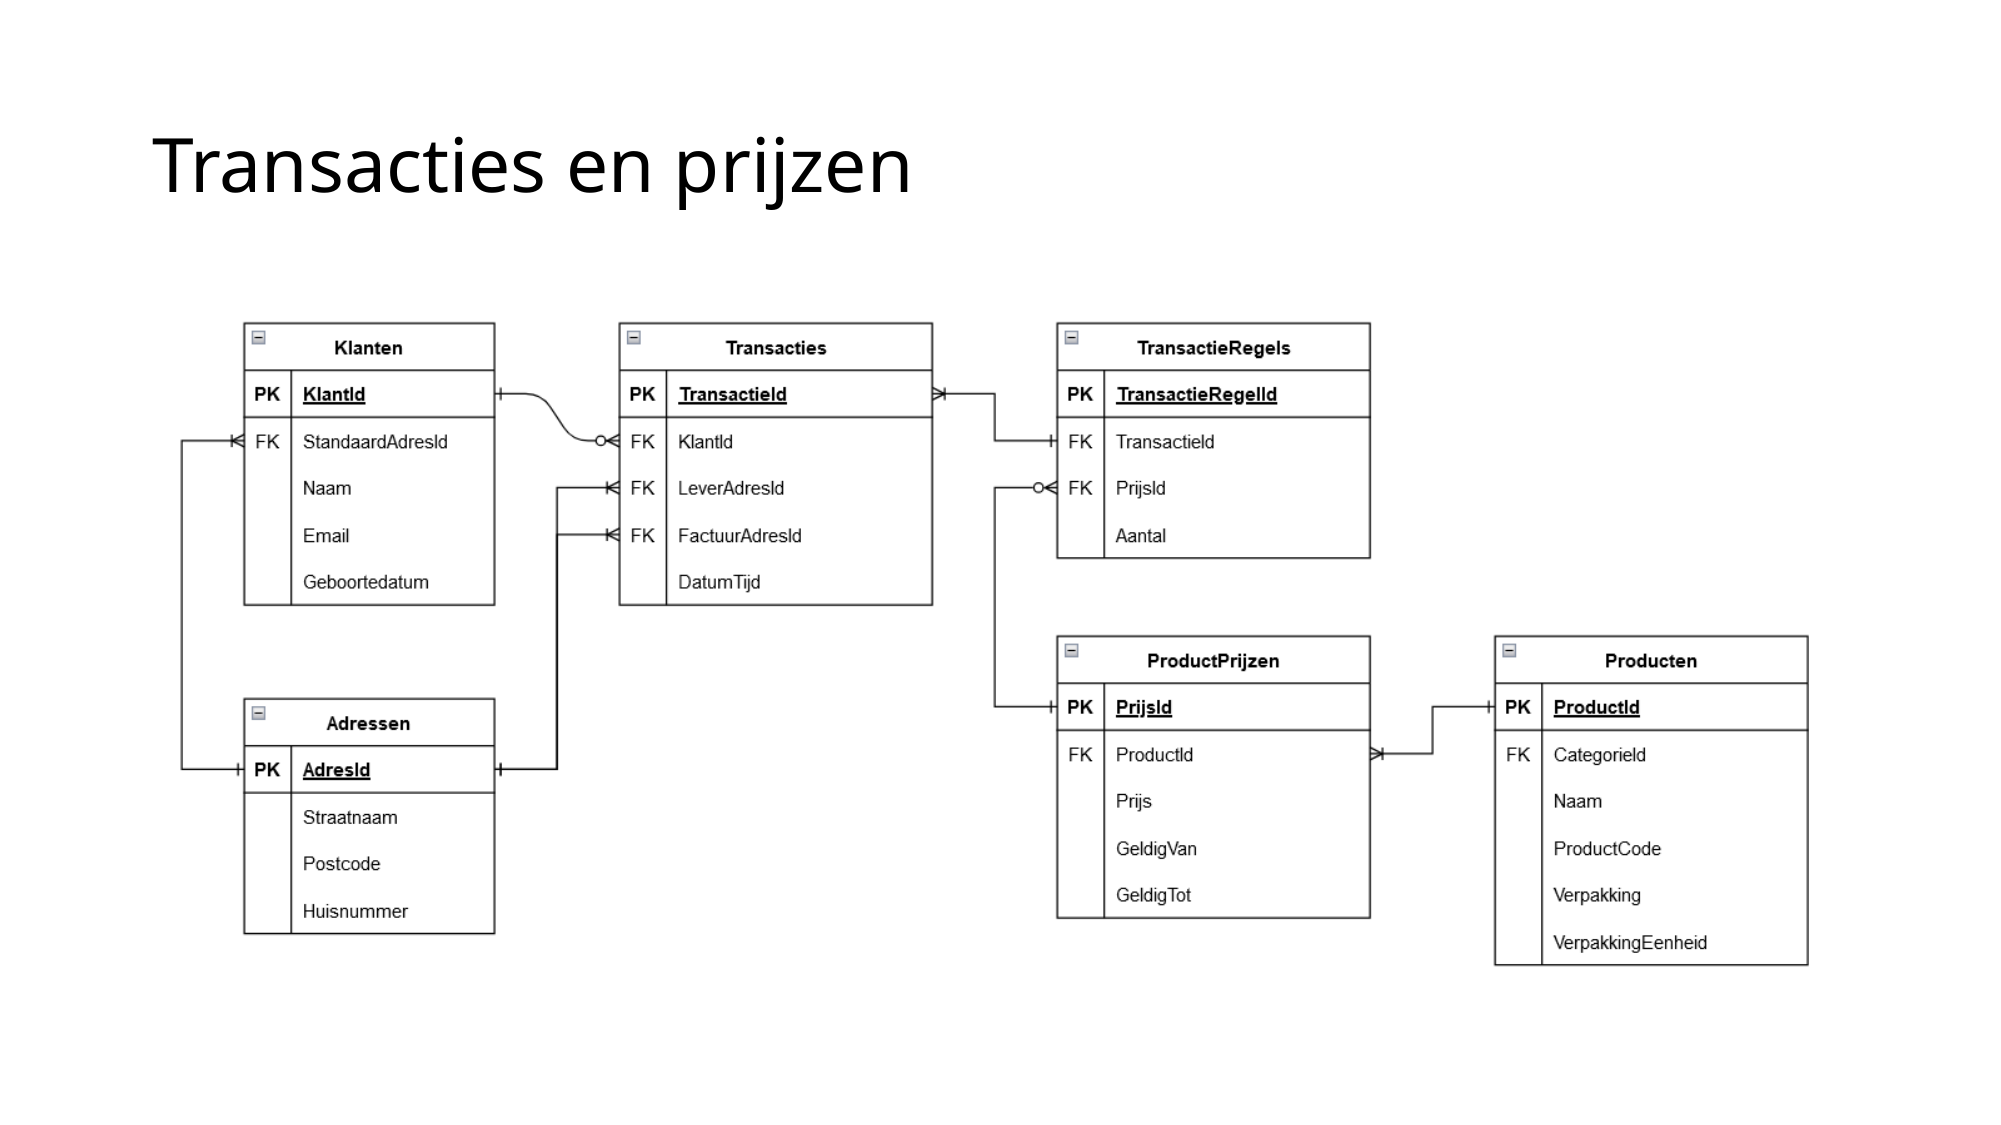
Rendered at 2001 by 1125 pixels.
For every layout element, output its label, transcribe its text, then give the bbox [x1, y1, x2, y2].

title Transacties en prijzen [137, 59, 1863, 278]
picture [163, 307, 1819, 978]
